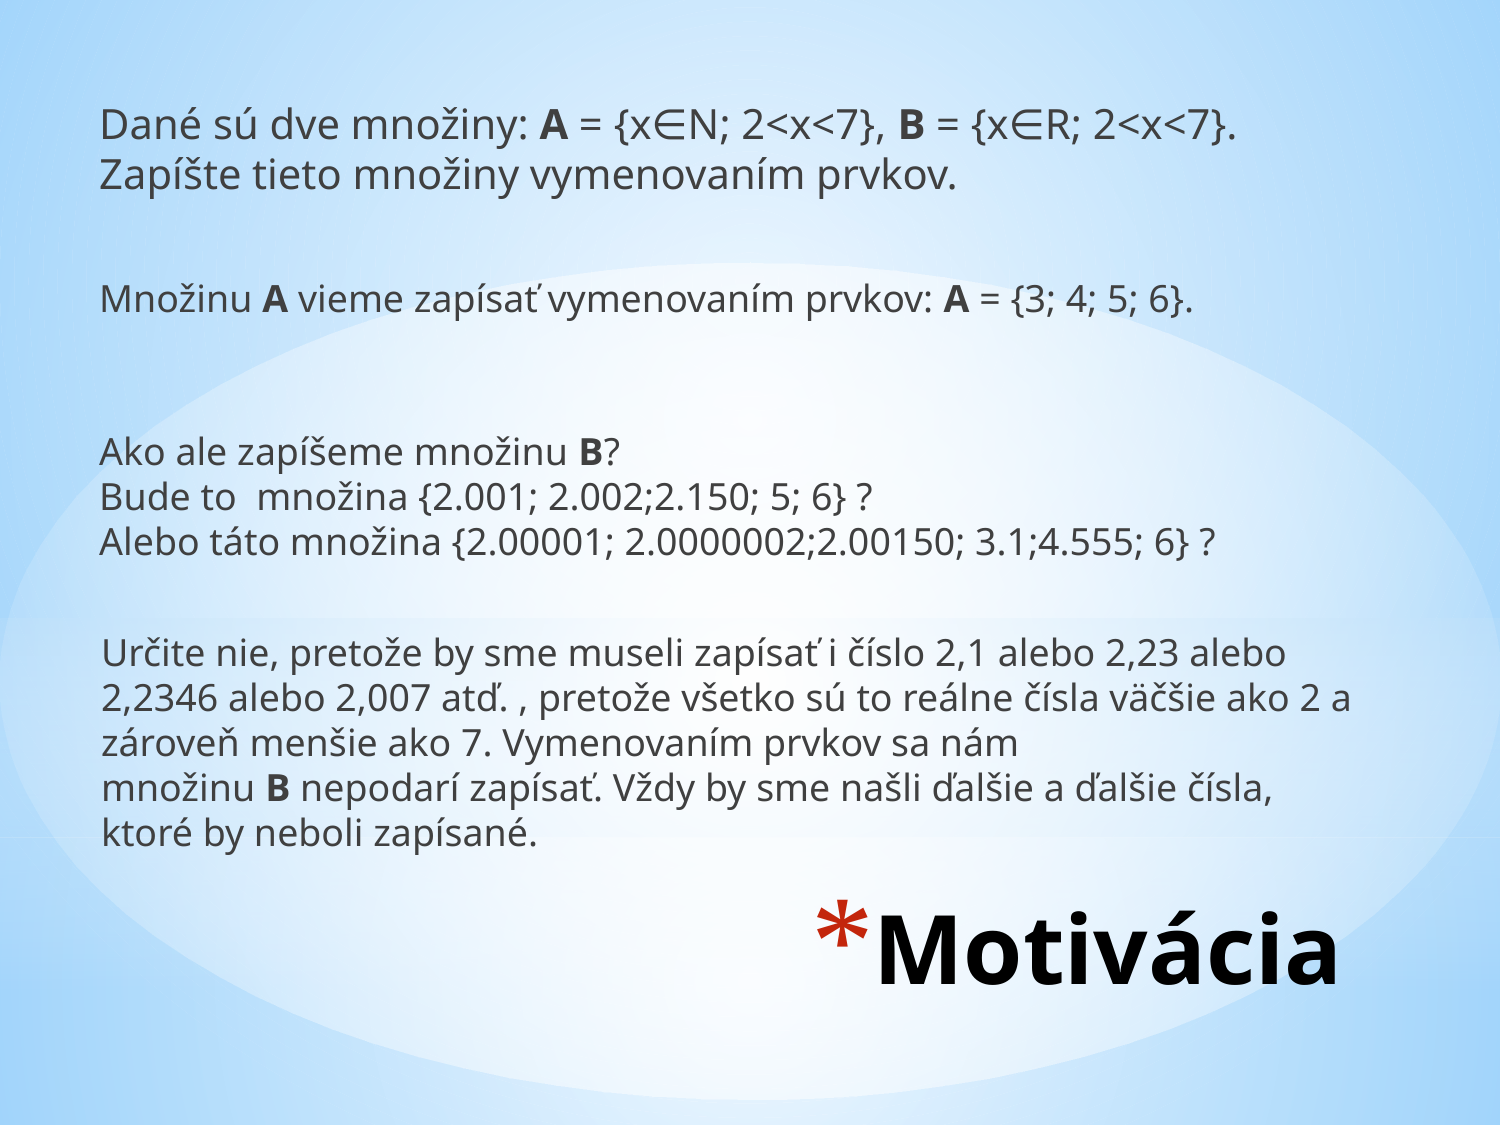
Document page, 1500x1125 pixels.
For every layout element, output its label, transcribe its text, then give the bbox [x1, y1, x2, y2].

text_box Ako ale zapíšeme množinu B? Bude to množina {2.001; 2.002;2.150; 5; 6} ? Alebo táto množina {2.00001; 2.0000002;2.00150; 3.1;4.555; 6} ? [76, 420, 1388, 575]
title Motivácia [289, 881, 1358, 1069]
text_box Množinu A vieme zapísať vymenovaním prvkov: A = {3; 4; 5; 6}. [76, 267, 1388, 362]
text_box Určite nie, pretože by sme museli zapísať i číslo 2,1 alebo 2,23 alebo 2,2346 alebo 2,007 atď. , pretože všetko sú to reálne čísla väčšie ako 2 a zároveň menšie ako 7. Vymenovaním prvkov sa nám množinu B nepodarí zapísať. Vždy by sme našli ďalšie a ďalšie čísla, ktoré by neboli zapísané. [78, 621, 1390, 834]
text_box Dané sú dve množiny: A = {x∈N; 2<x<7}, B = {x∈R; 2<x<7}. Zapíšte tieto množiny vymenovaním prvkov. [76, 89, 1388, 220]
